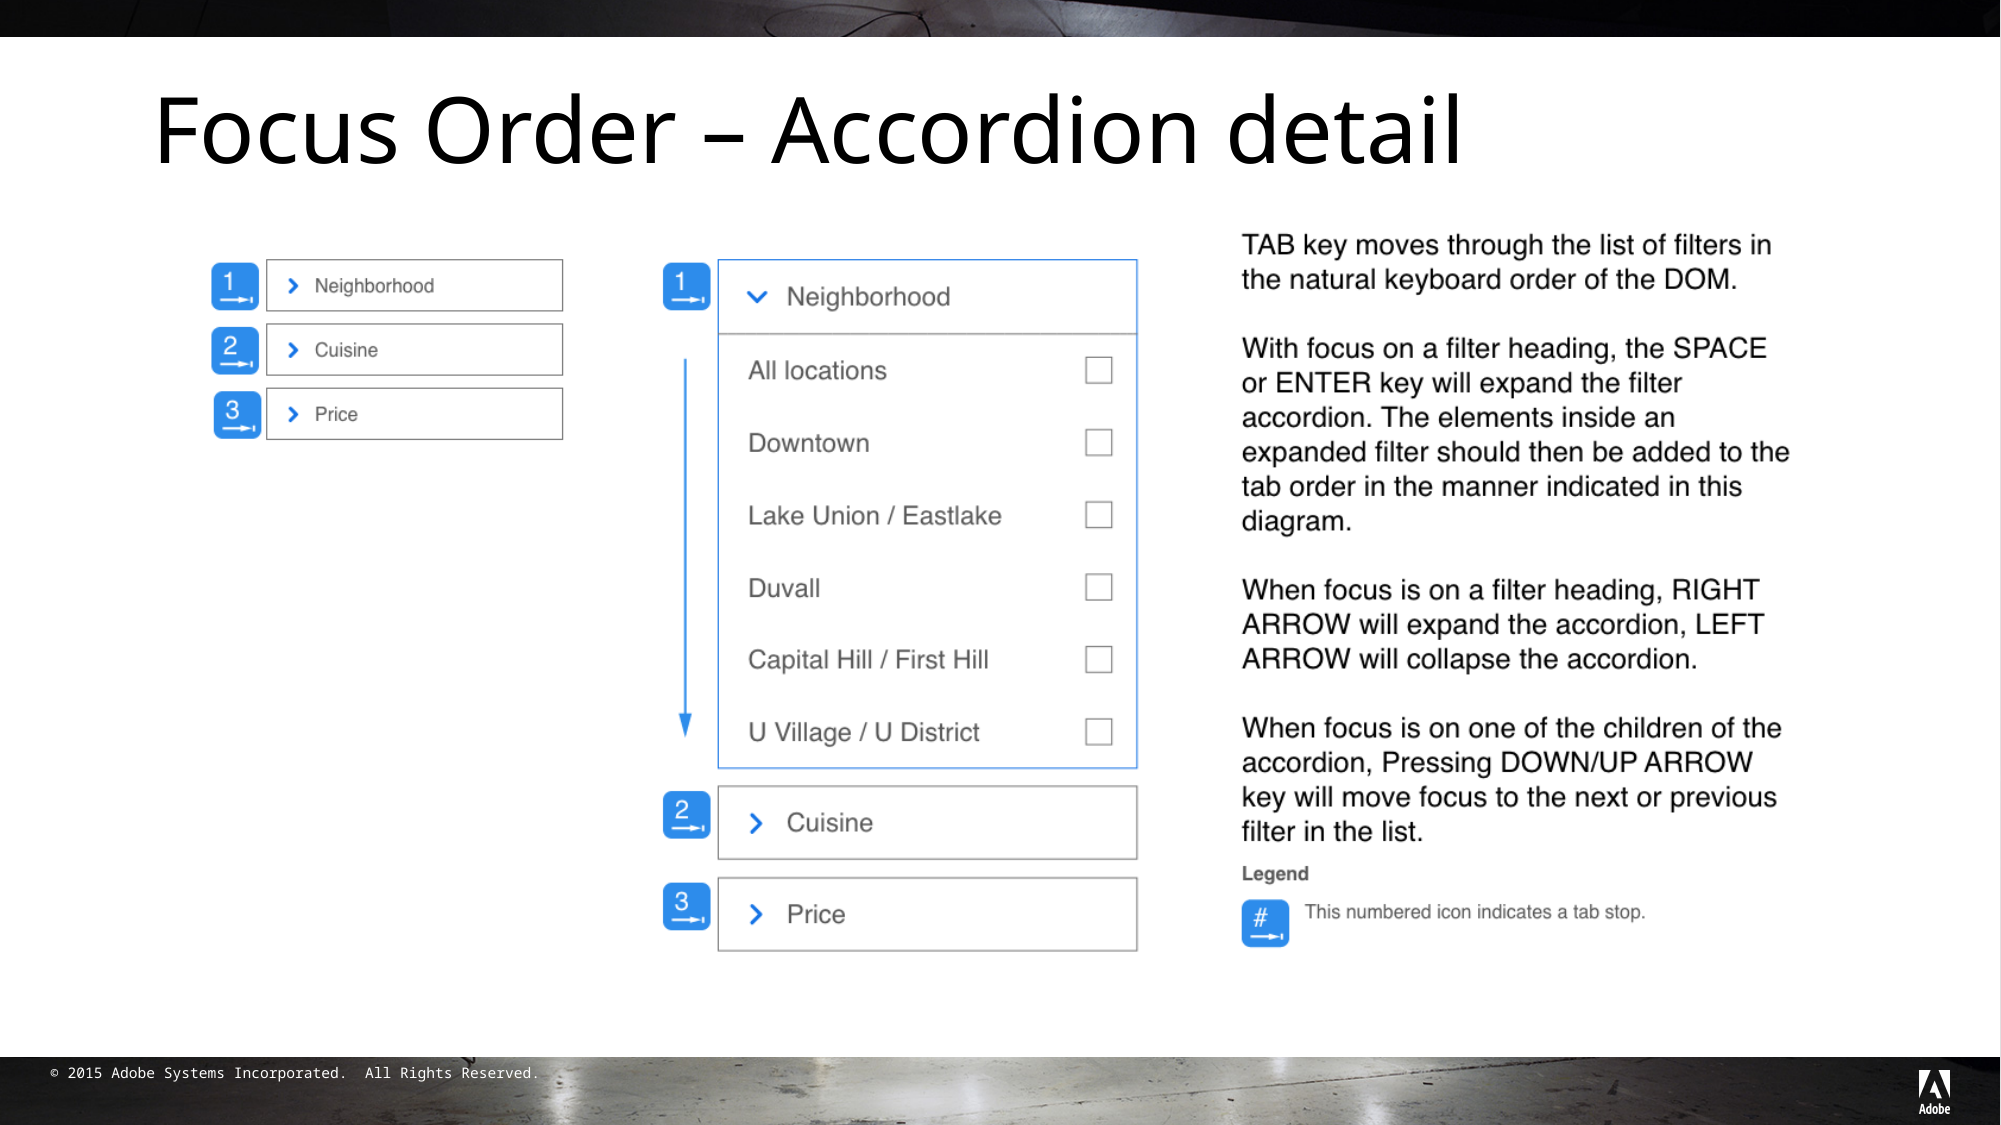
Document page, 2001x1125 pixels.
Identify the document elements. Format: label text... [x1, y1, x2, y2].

picture [0, 0, 2001, 1125]
title Focus Order – Accordion detail [137, 76, 1863, 200]
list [164, 164, 1836, 997]
